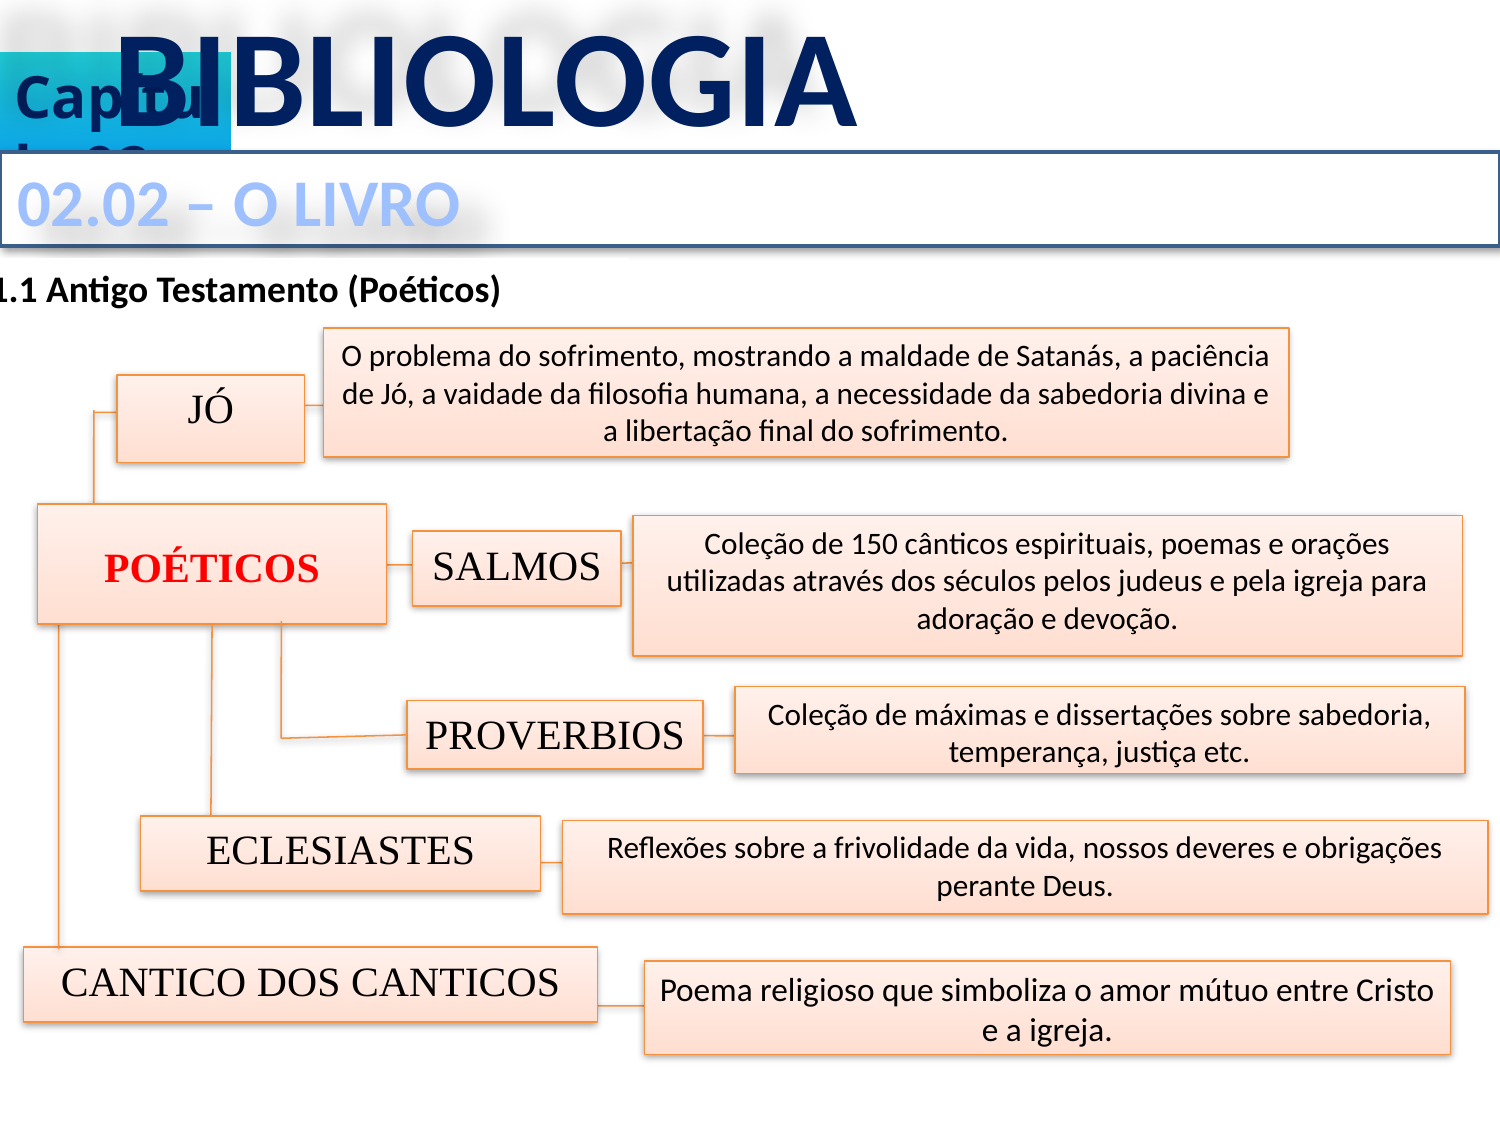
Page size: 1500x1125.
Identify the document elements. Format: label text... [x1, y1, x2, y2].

text_box JÓ [116, 374, 305, 463]
text_box [516, 150, 1500, 248]
text_box BIBLIOLOGIA [81, 0, 891, 162]
text_box 02.02 – O LIVRO [2, 167, 477, 248]
text_box O problema do sofrimento, mostrando a maldade de Satanás, a paciência de Jó, a vaidade da filosofia humana, a necessidade da sabedoria divina e a libertação final do sofrimento. [323, 327, 1290, 458]
text_box POÉTICOS [37, 503, 387, 625]
text_box 1.1.1 Antigo Testamento (Poéticos) [0, 257, 630, 318]
text_box Coleção de máximas e dissertações sobre sabedoria, temperança, justiça etc. [734, 686, 1466, 774]
text_box CANTICO DOS CANTICOS [23, 946, 598, 1023]
text_box PROVERBIOS [406, 700, 704, 770]
text_box SALMOS [412, 530, 622, 607]
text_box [280, 734, 408, 739]
text_box Poema religioso que simboliza o amor mútuo entre Cristo e a igreja. [644, 960, 1451, 1055]
text_box Reflexões sobre a frivolidade da vida, nossos deveres e obrigações perante Deus. [562, 820, 1489, 915]
text_box ECLESIASTES [140, 815, 541, 892]
text_box Coleção de 150 cânticos espirituais, poemas e orações utilizadas através dos séculos pelos judeus e pela igreja para adoração e devoção. [632, 515, 1463, 657]
